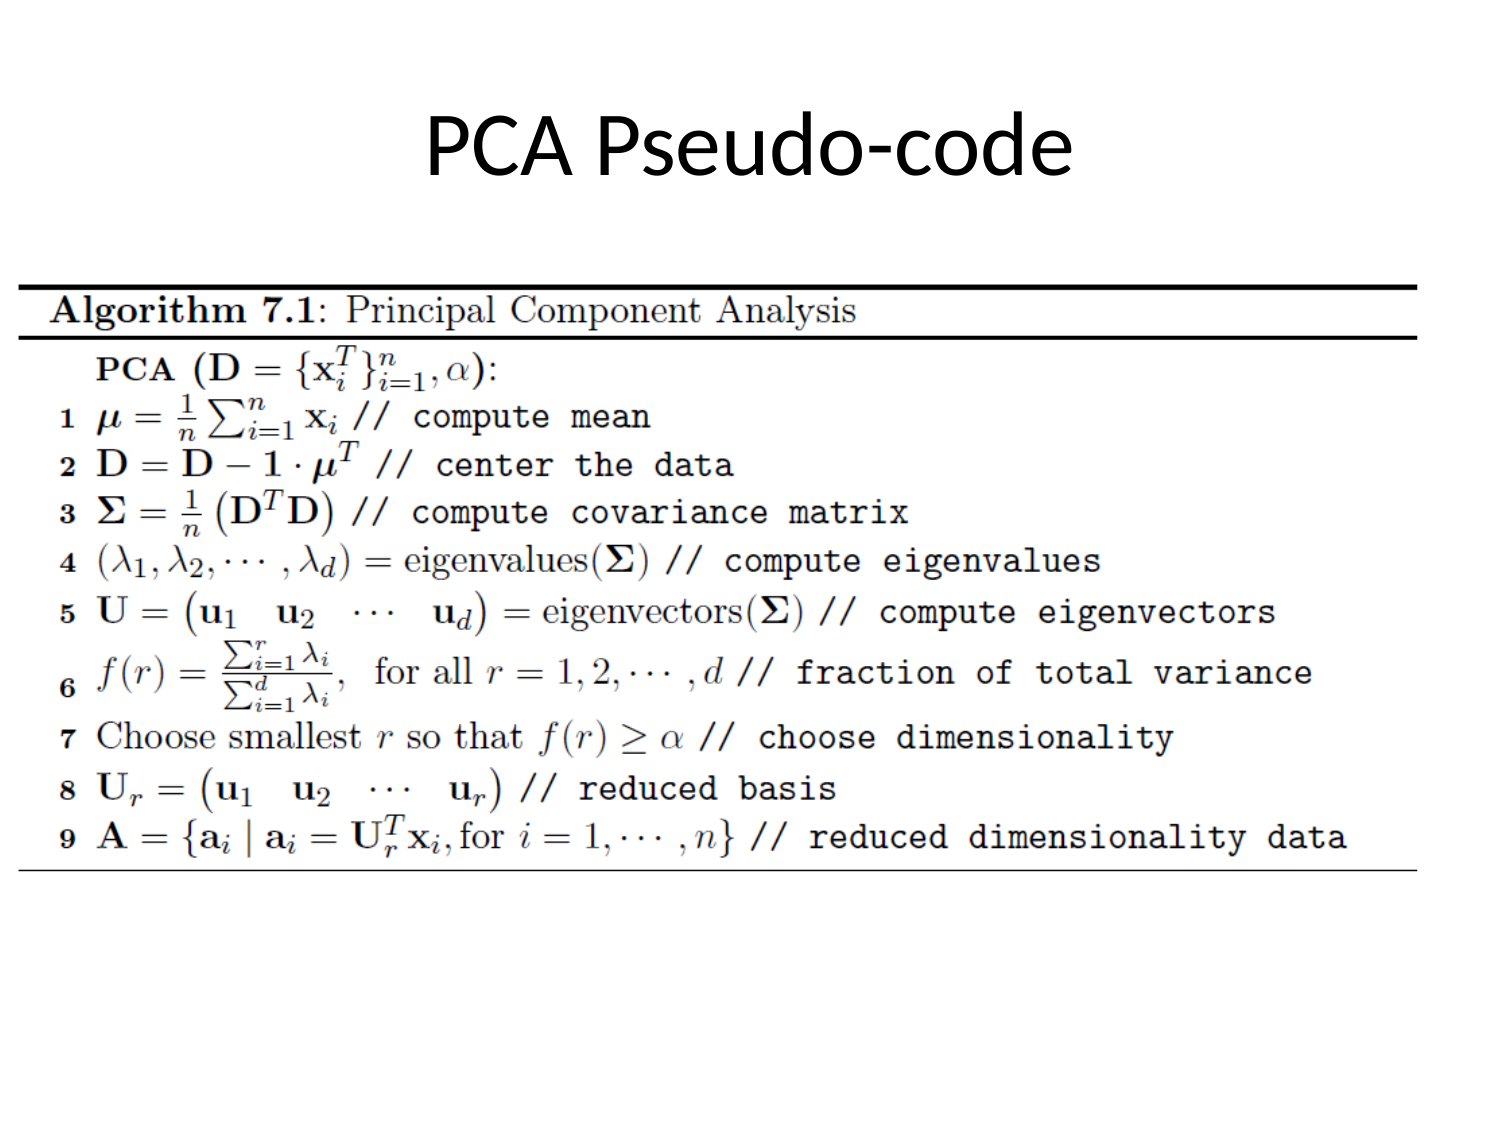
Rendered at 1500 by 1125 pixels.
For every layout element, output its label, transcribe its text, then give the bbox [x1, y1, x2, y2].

title PCA Pseudo-code [75, 45, 1425, 233]
picture [12, 277, 1479, 874]
